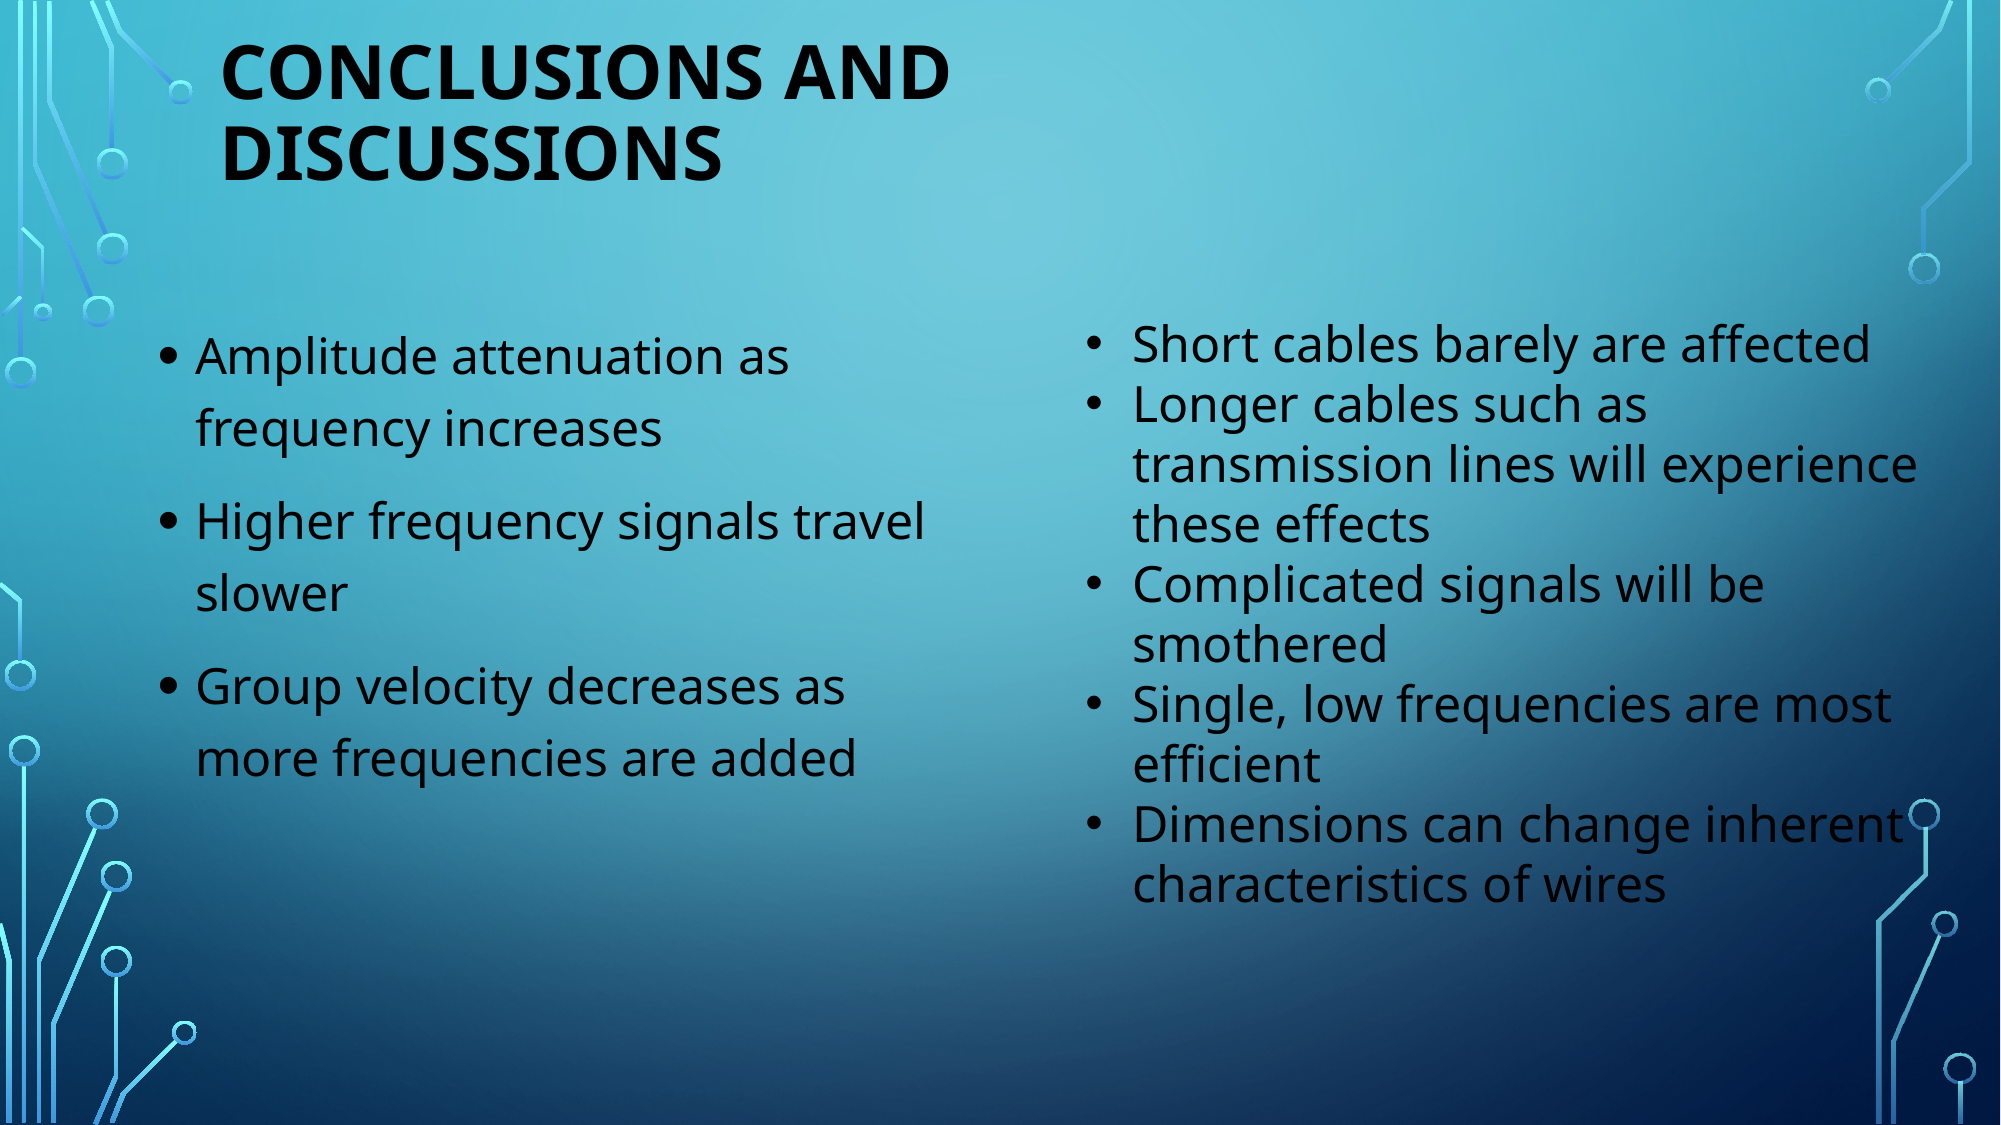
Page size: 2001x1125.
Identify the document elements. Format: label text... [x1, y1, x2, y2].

list Amplitude attenuation as frequency increases Higher frequency signals travel slower Group velocity decreases as more frequencies are added [142, 305, 956, 887]
text_box Short cables barely are affected Longer cables such as transmission lines will experience these effects Complicated signals will be smothered Single, low frequencies are most efficient Dimensions can change inherent characteristics of wires [1070, 305, 1960, 920]
title Conclusions and Discussions [204, 24, 1395, 208]
